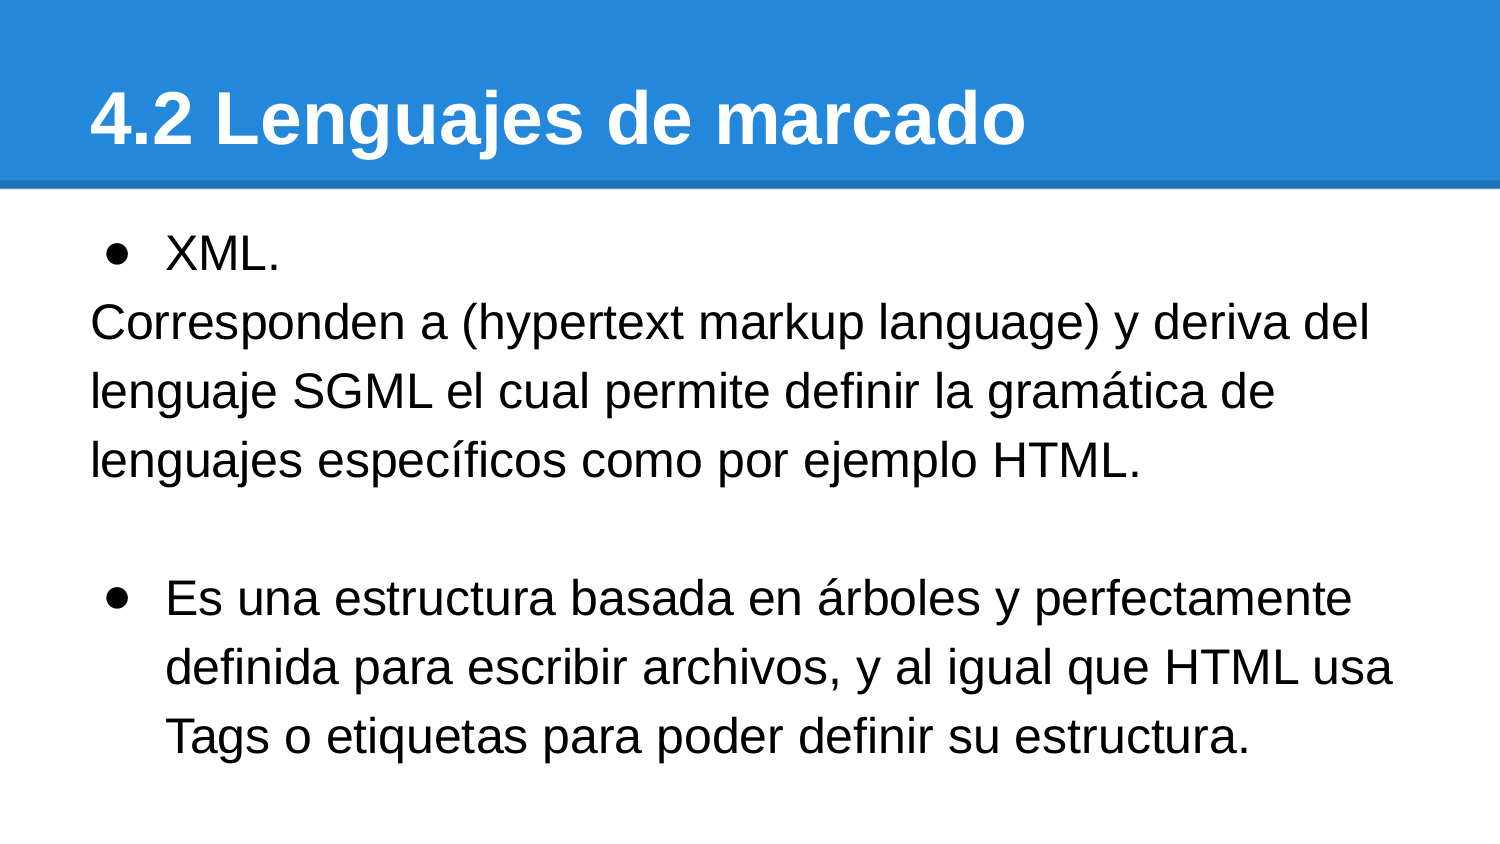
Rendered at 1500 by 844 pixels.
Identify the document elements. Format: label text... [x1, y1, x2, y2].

list XML. Corresponden a (hypertext markup language) y deriva del lenguaje SGML el cual permite definir la gramática de lenguajes específicos como por ejemplo HTML. Es una estructura basada en árboles y perfectamente definida para escribir archivos, y al igual que HTML usa Tags o etiquetas para poder definir su estructura. [75, 196, 1425, 808]
title 4.2 Lenguajes de marcado [75, 33, 1425, 175]
